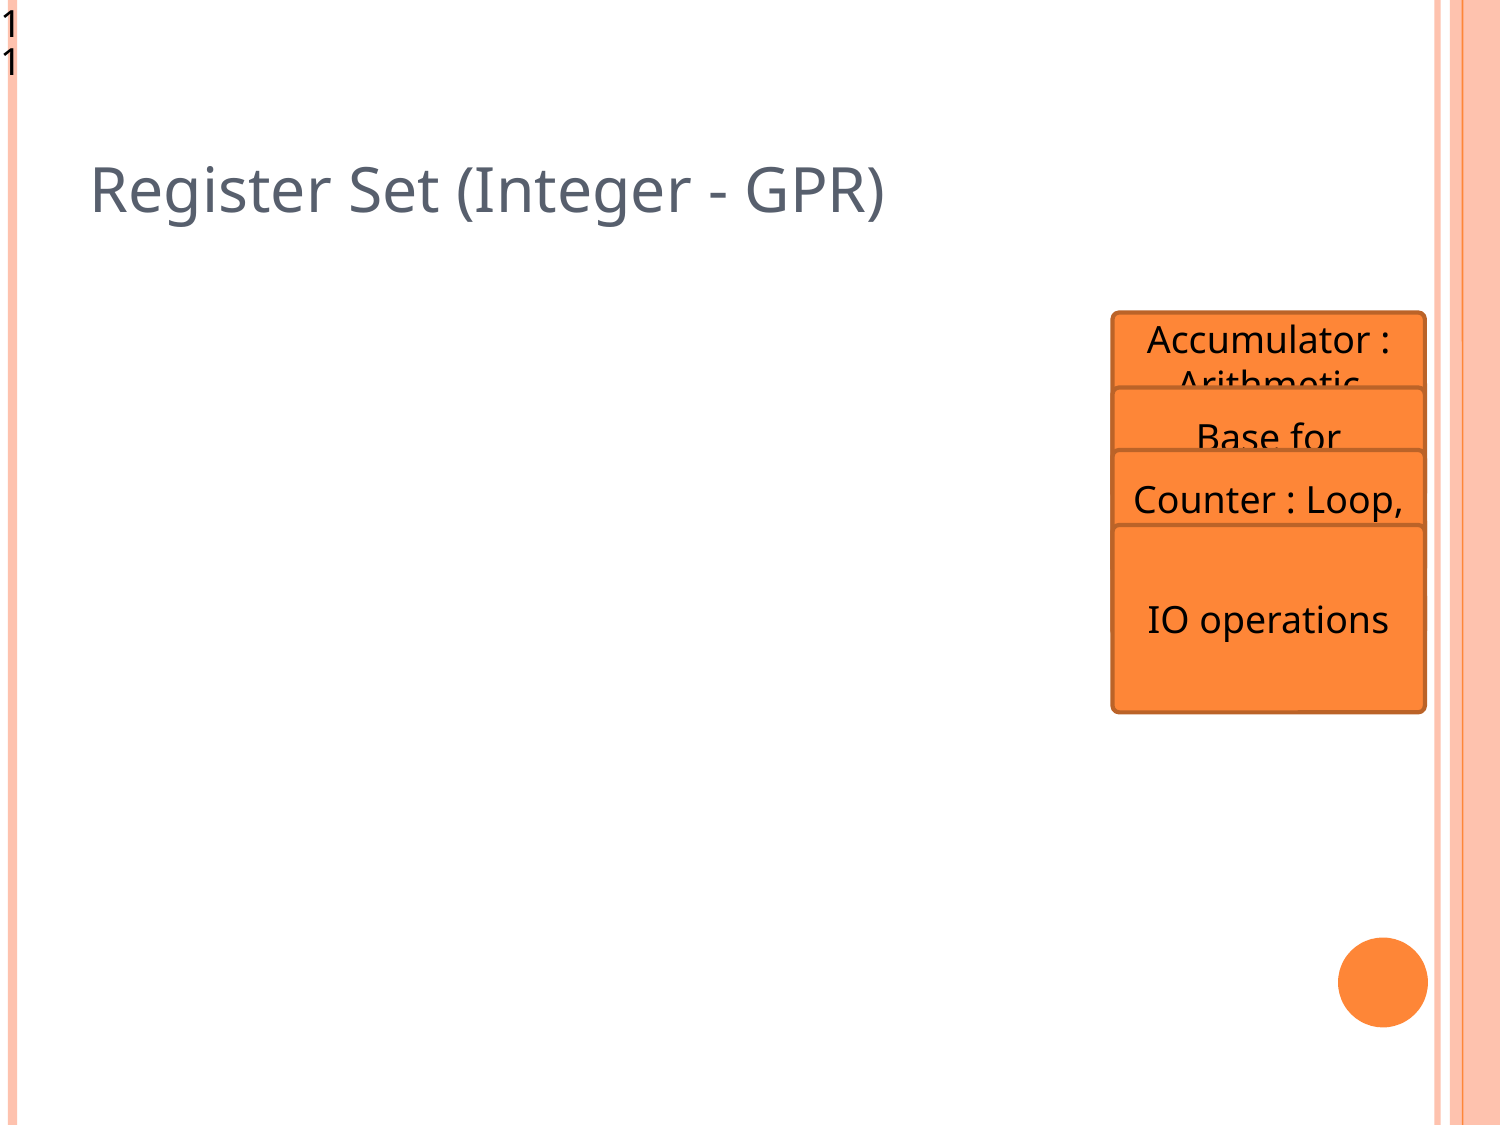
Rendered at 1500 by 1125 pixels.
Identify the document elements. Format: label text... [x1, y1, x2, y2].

text_box Accumulator : Arithmetic operations, System call [1112, 312, 1425, 392]
text_box Register Set (Integer - GPR) [74, 45, 1300, 233]
text_box Counter : Loop, String operations [1112, 449, 1425, 529]
text_box IO operations [1112, 524, 1425, 713]
text_box Base for address operations [1112, 387, 1425, 454]
